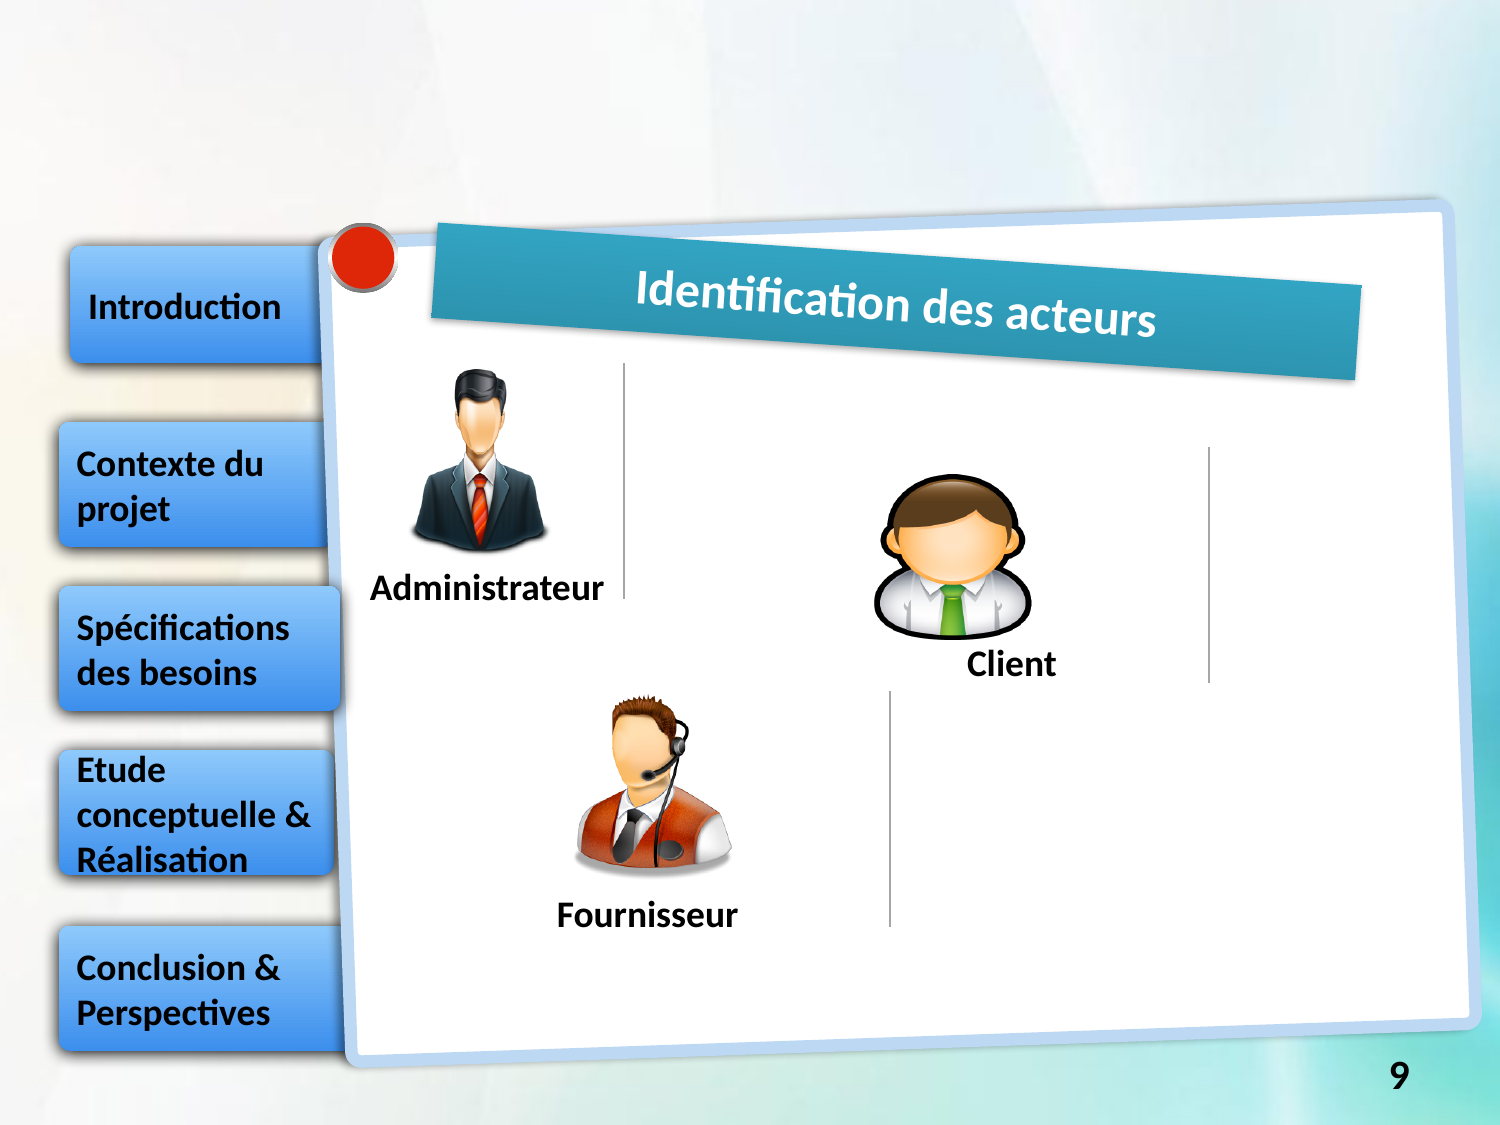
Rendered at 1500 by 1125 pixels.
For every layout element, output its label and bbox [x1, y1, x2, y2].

text_box [365, 362, 625, 613]
text_box [327, 222, 399, 294]
text_box [540, 690, 891, 944]
text_box [855, 447, 1210, 692]
picture [0, 0, 1500, 1125]
